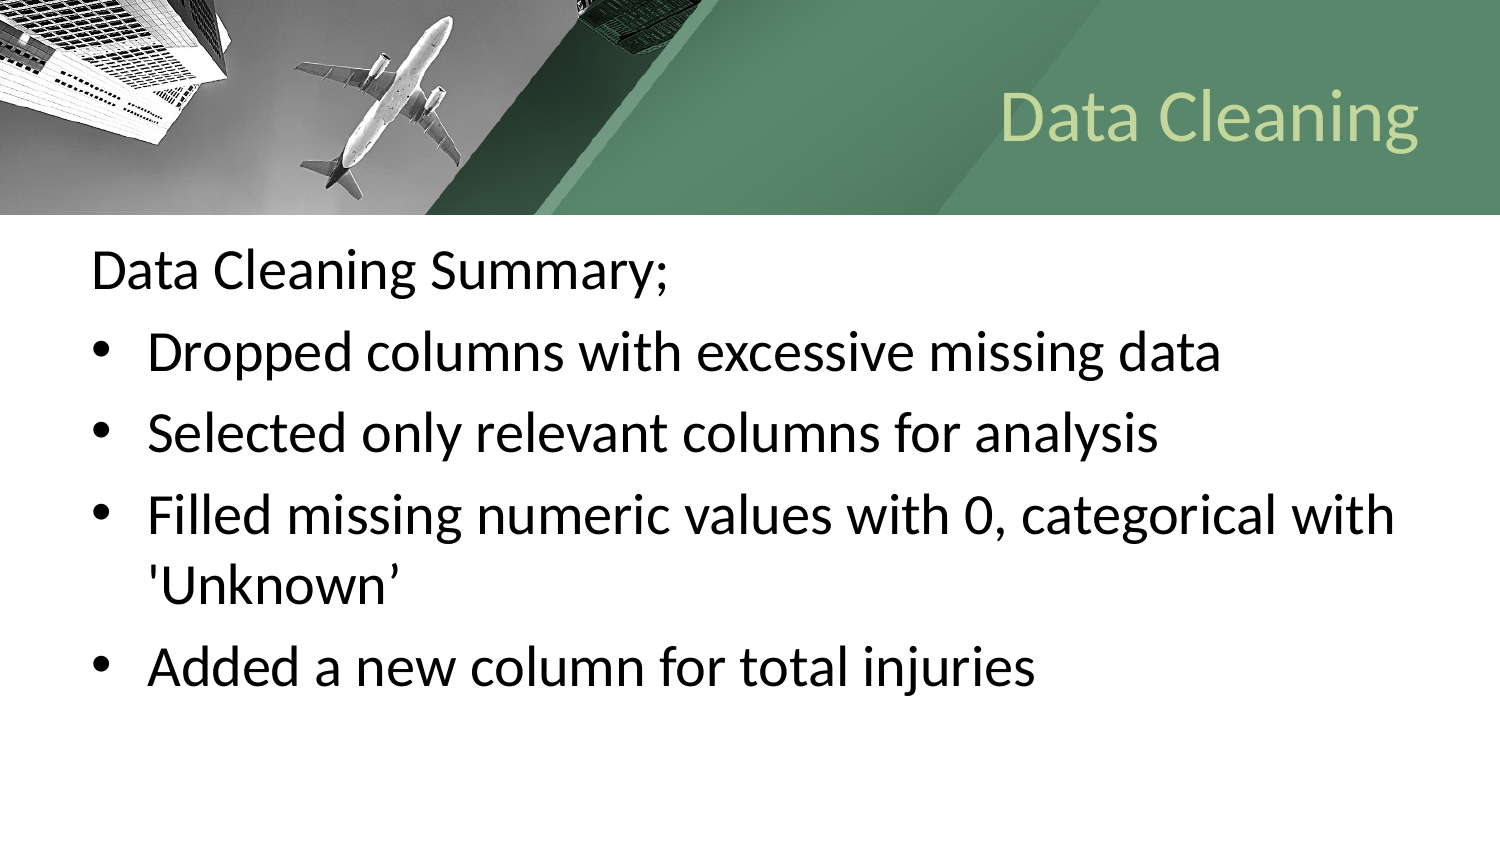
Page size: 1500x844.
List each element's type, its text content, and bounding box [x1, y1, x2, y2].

title Data Cleaning [81, 48, 1436, 175]
picture [0, 0, 1500, 844]
list Data Cleaning Summary; Dropped columns with excessive missing data Selected only relevant columns for analysis Filled missing numeric values with 0, categorical with 'Unknown’ Added a new column for total injuries [76, 223, 1429, 784]
